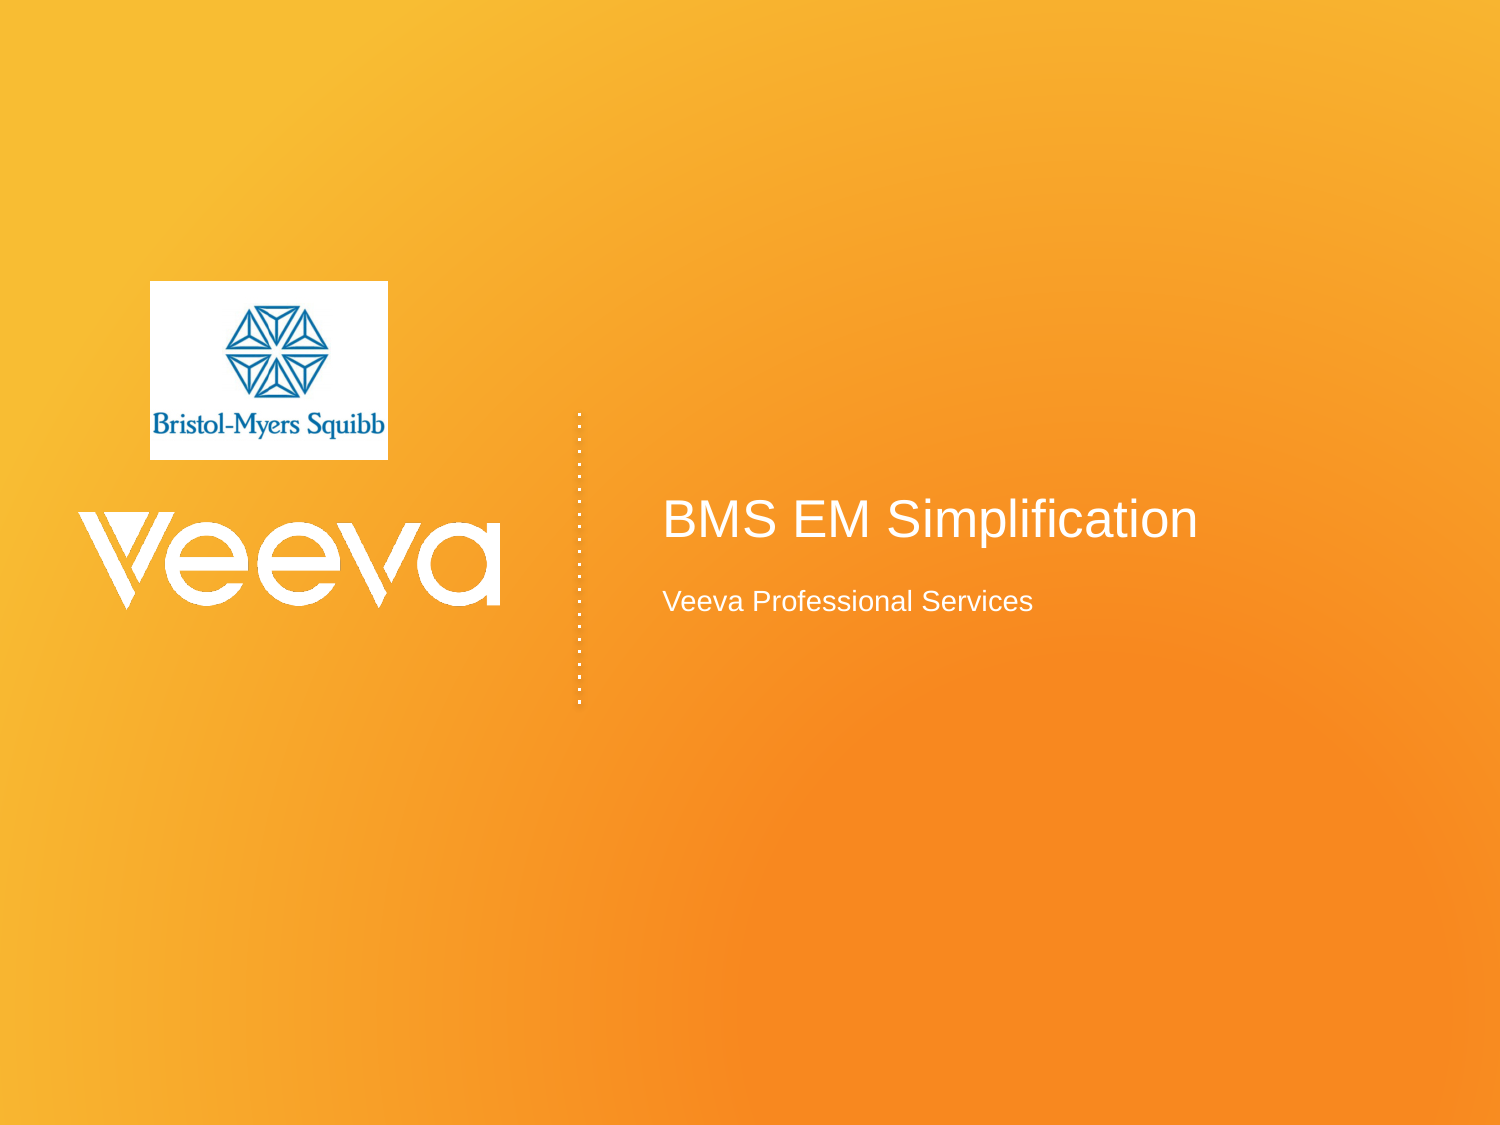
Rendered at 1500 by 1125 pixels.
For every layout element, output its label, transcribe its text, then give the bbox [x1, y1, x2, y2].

picture [0, 0, 1500, 1125]
text_box Veeva Professional Services [662, 575, 1425, 638]
title BMS EM Simplification [662, 412, 1438, 538]
